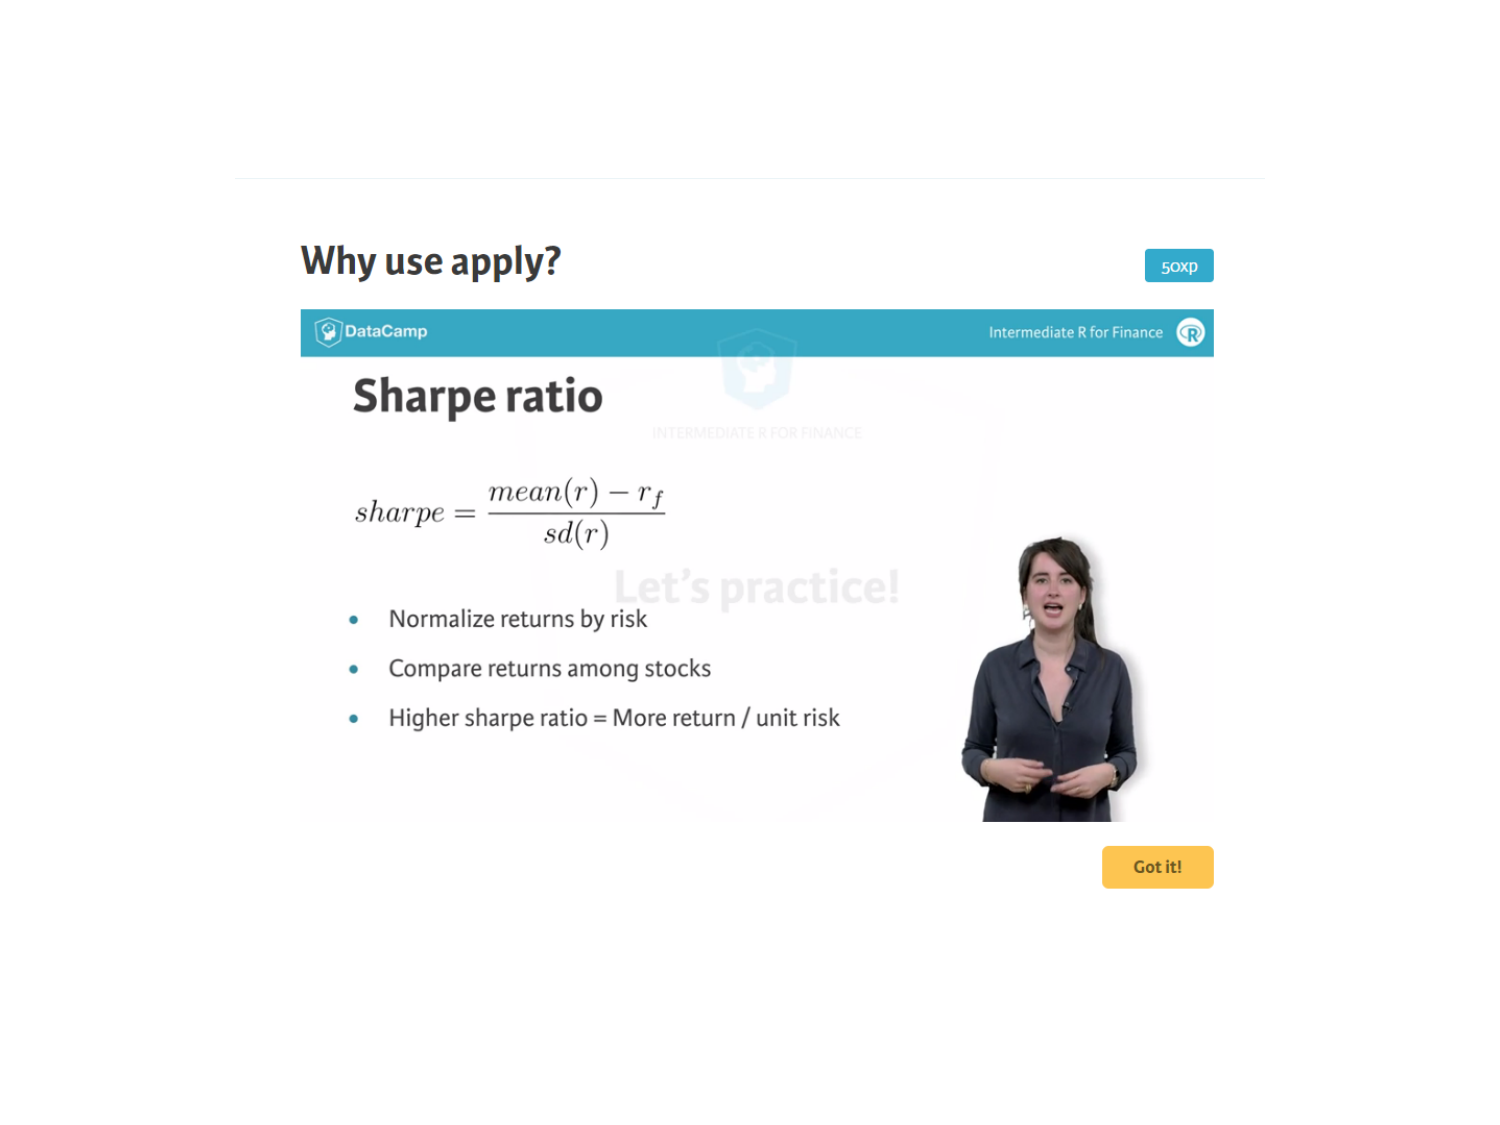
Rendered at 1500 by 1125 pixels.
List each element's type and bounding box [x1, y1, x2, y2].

picture [235, 177, 1265, 948]
